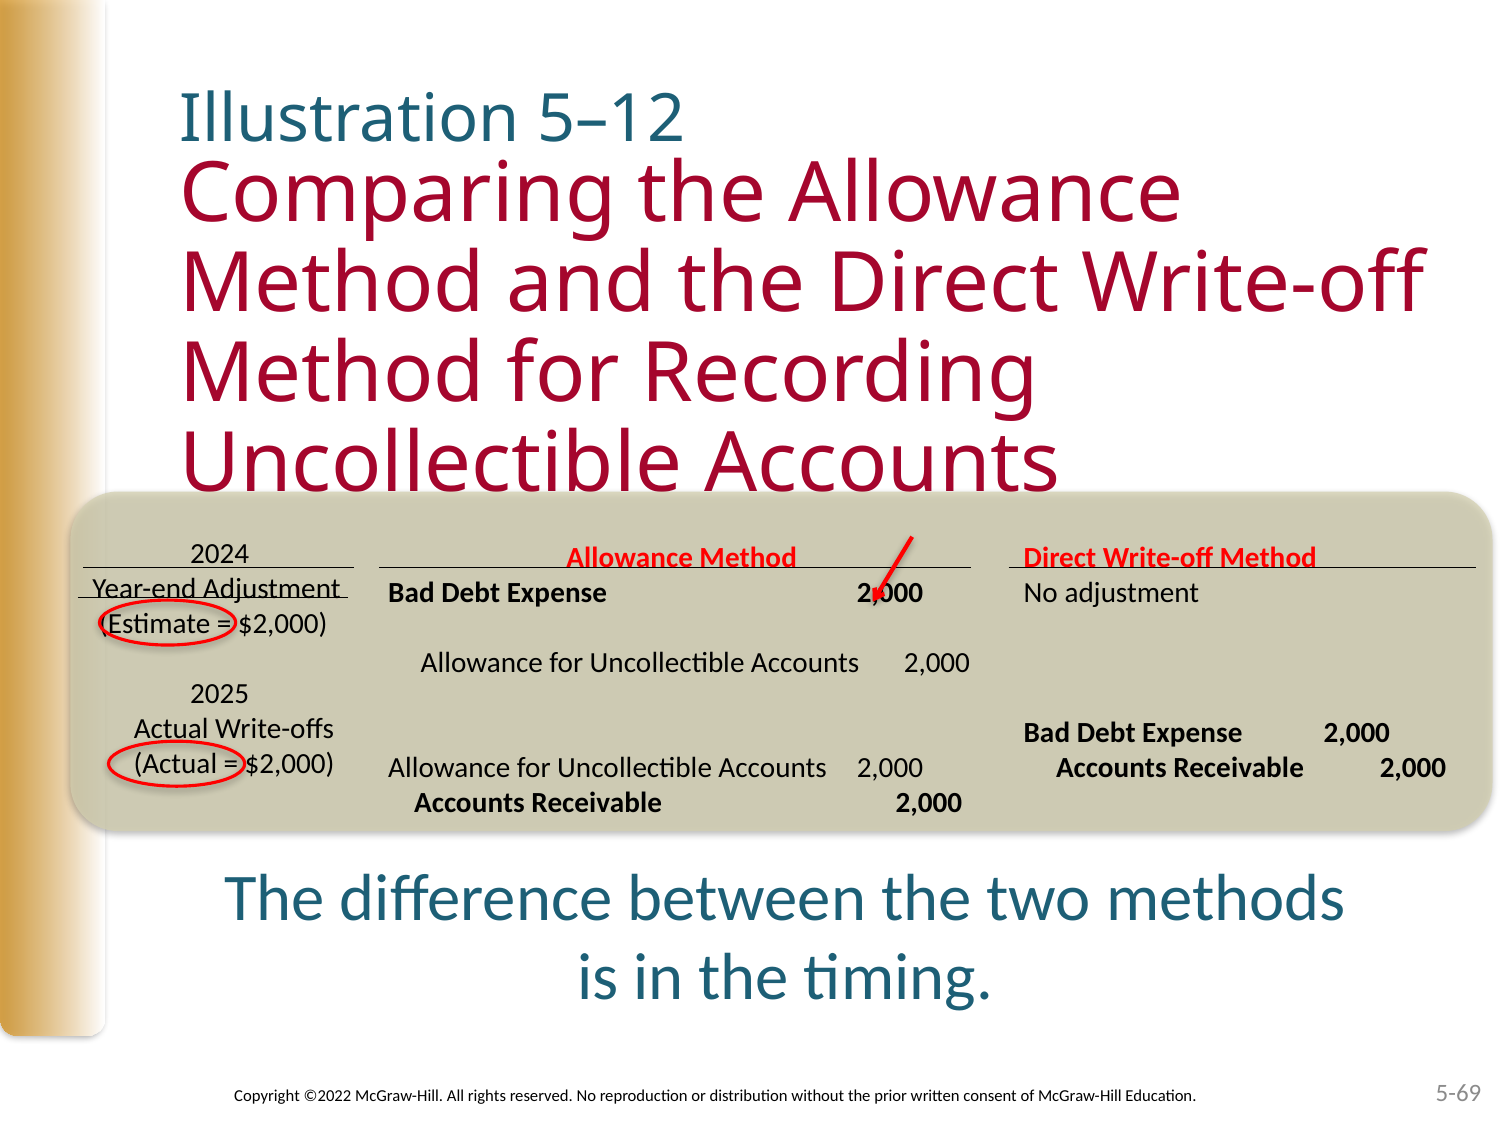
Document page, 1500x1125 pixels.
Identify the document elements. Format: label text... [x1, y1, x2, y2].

text_box [69, 490, 1494, 832]
text_box [98, 605, 237, 646]
text_box 2024 Year-end Adjustment (Estimate = $2,000) 2025 Actual Write-offs (Actual = $2,000) [77, 527, 362, 787]
text_box Allowance Method Bad Debt Expense 2,000 Allowance for Uncollectible Accounts 2,000 Allowance for Uncollectible Accounts 2,000 Accounts Receivable 2,000 [373, 530, 991, 846]
title Comparing the Allowance Method and the Direct Write-off Method for Recording Uncollectible Accounts [179, 149, 1485, 417]
text_box [107, 740, 246, 787]
text_box The difference between the two methods is in the timing. [140, 846, 1446, 1021]
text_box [872, 536, 913, 602]
text_box Illustration 5–12 [179, 74, 1044, 145]
text_box Direct Write-off Method No adjustment Bad Debt Expense 2,000 Accounts Receivable 2,000 [1008, 530, 1476, 567]
text_box Direct Write-off Method No adjustment Bad Debt Expense 2,000 Accounts Receivable 2,000 [1008, 573, 1476, 791]
